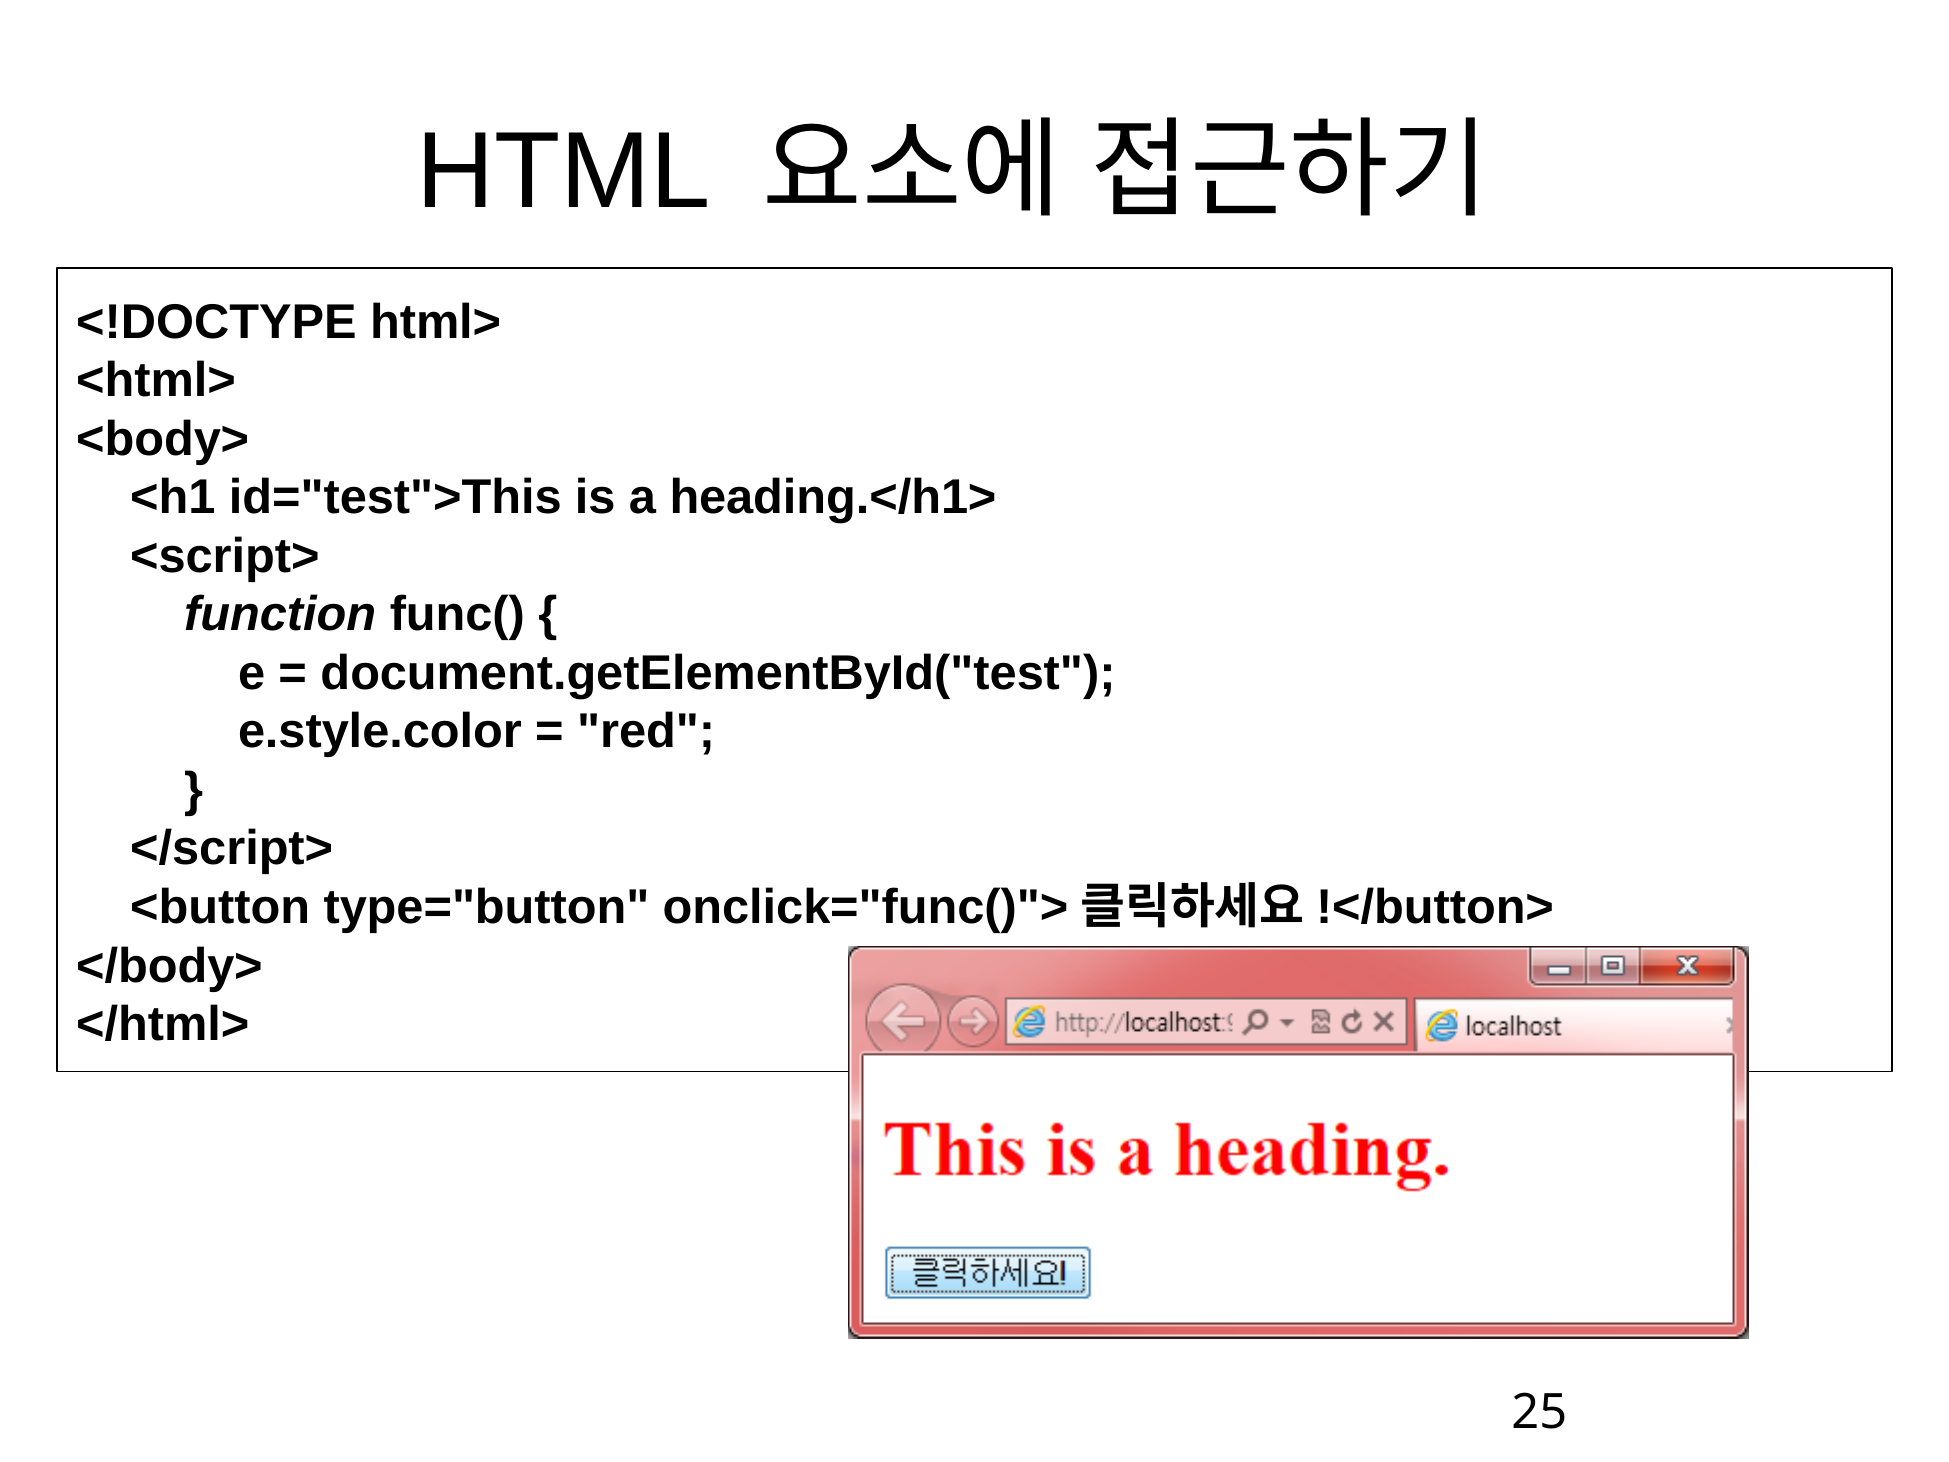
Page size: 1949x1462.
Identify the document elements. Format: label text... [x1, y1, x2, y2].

picture [848, 946, 1749, 1339]
text_box HTML 요소에 접근하기 [156, 92, 1749, 255]
text_box ‹#› [1496, 1372, 1899, 1462]
text_box <!DOCTYPE html> <html> <body> <h1 id="test">This is a heading.</h1> <script> function func() { e = document.getElementById("test"); e.style.color = "red"; } </script> <button type="button" onclick="func()">클릭하세요!</button> </body> </html> [56, 267, 1893, 1072]
